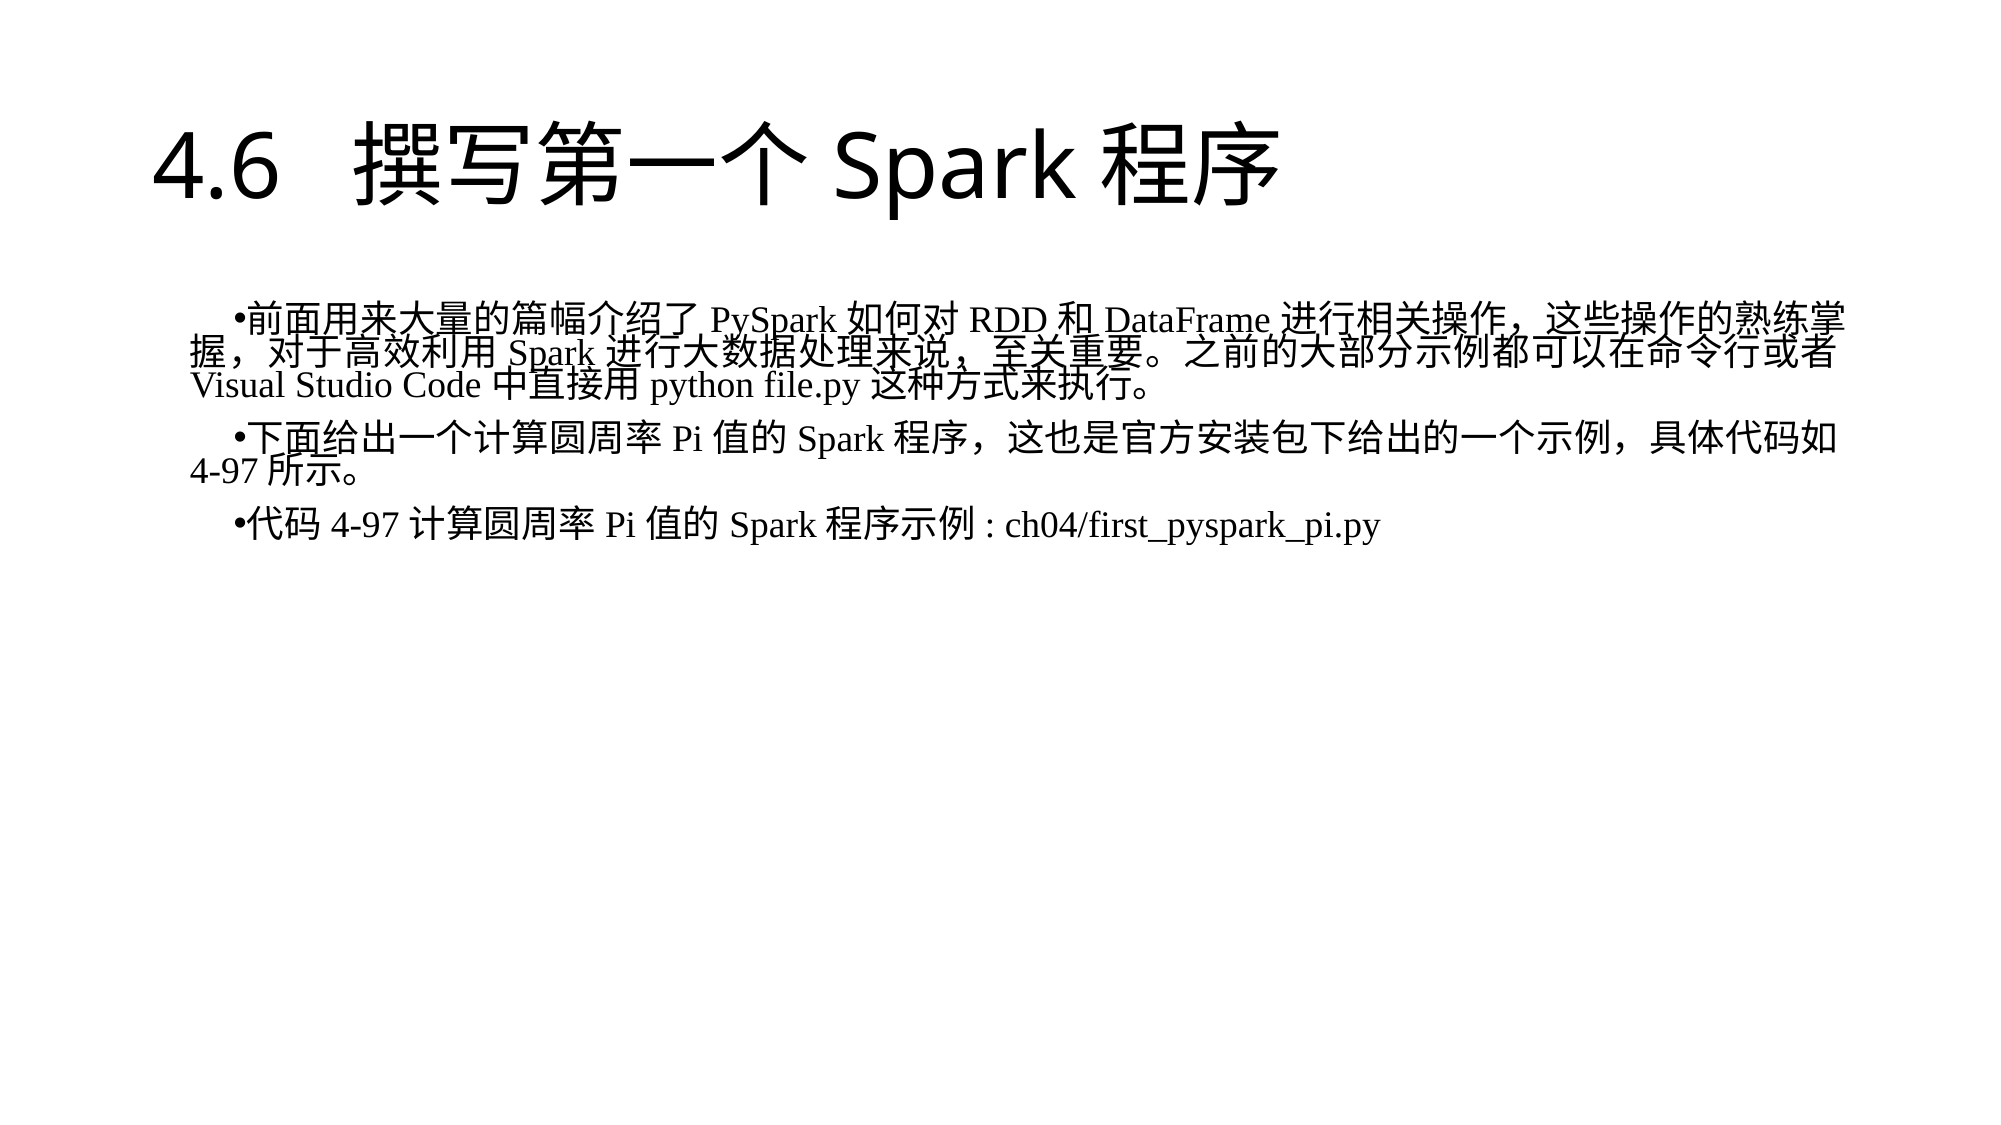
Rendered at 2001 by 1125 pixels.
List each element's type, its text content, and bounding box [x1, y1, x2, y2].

list 前面用来大量的篇幅介绍了PySpark如何对RDD和DataFrame进行相关操作，这些操作的熟练掌握，对于高效利用Spark进行大数据处理来说，至关重要。之前的大部分示例都可以在命令行或者Visual Studio Code中直接用python file.py这种方式来执行。 下面给出一个计算圆周率Pi值的Spark程序，这也是官方安装包下给出的一个示例，具体代码如4-97所示。 代码4-97计算圆周率Pi值的Spark程序示例: ch04/first_pyspark_pi.py [137, 299, 1863, 1014]
title 4.6 撰写第一个Spark程序 [137, 59, 1863, 278]
